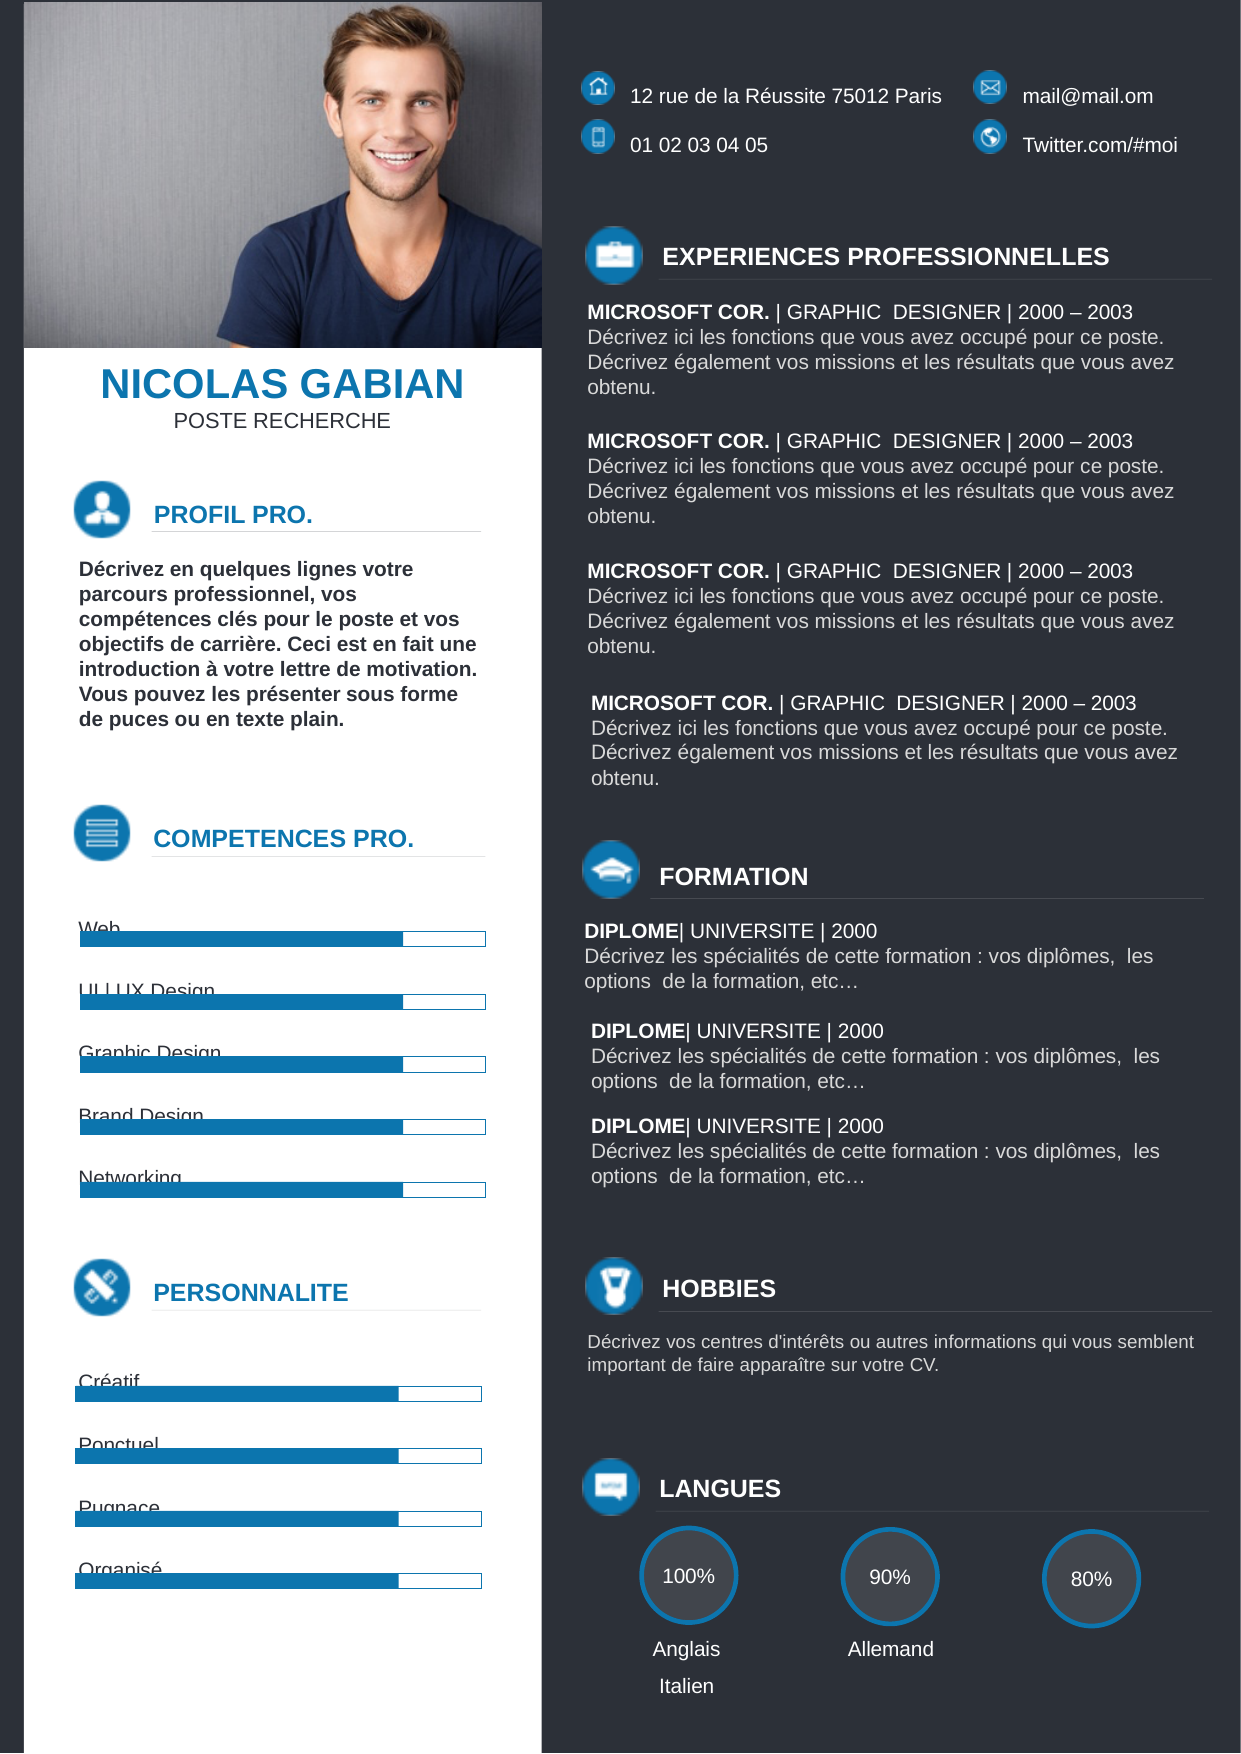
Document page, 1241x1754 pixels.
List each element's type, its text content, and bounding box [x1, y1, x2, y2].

text_box EXPERIENCES PROFESSIONNELLES [572, 203, 1215, 278]
text_box [79, 993, 486, 1010]
text_box [75, 1385, 482, 1402]
text_box [75, 1510, 482, 1527]
picture [579, 1455, 642, 1518]
text_box [79, 1056, 486, 1073]
picture [70, 1255, 133, 1319]
text_box PERSONNALITE Créatif Ponctuel Pugnace Organisé [63, 1269, 502, 1589]
picture [581, 223, 645, 287]
text_box MICROSOFT COR. | GRAPHIC DESIGNER | 2000 – 2003 Décrivez ici les fonctions que vous avez occupé pour ce poste. Décrivez également vos missions et les résultats que vous avez obtenu. [572, 420, 1215, 536]
picture [971, 68, 1008, 105]
text_box MICROSOFT COR. | GRAPHIC DESIGNER | 2000 – 2003 Décrivez ici les fonctions que vous avez occupé pour ce poste. Décrivez également vos missions et les résultats que vous avez obtenu. [572, 550, 1215, 665]
text_box DIPLOME| UNIVERSITE | 2000 Décrivez les spécialités de cette formation : vos diplômes, les options de la formation, etc… [569, 910, 1212, 1001]
text_box [75, 1572, 482, 1590]
text_box [79, 931, 486, 948]
text_box MICROSOFT COR. | GRAPHIC DESIGNER | 2000 – 2003 Décrivez ici les fonctions que vous avez occupé pour ce poste. Décrivez également vos missions et les résultats que vous avez obtenu. [576, 681, 1219, 797]
text_box PROFIL PRO. Décrivez en quelques lignes votre parcours professionnel, vos compétences clés pour le poste et vos objectifs de carrière. Ceci est en fait une introduction à votre lettre de motivation. Vous pouvez les présenter sous forme de puces ou en texte plain. [64, 460, 502, 738]
text_box HOBBIES [572, 1235, 1215, 1311]
picture [971, 117, 1008, 155]
text_box [841, 1528, 939, 1625]
text_box COMPETENCES PRO. Web UI | UX Design Graphic Design Brand Design Networking [63, 815, 502, 1198]
text_box [75, 1447, 482, 1465]
text_box 90% [852, 1556, 929, 1597]
picture [581, 1254, 645, 1317]
picture [70, 477, 133, 541]
text_box DIPLOME| UNIVERSITE | 2000 Décrivez les spécialités de cette formation : vos diplômes, les options de la formation, etc… [576, 1010, 1219, 1101]
text_box [1043, 1530, 1140, 1628]
text_box mail@mail.om Twitter.com/#moi [1007, 49, 1241, 165]
text_box 100% [646, 1555, 732, 1595]
text_box 80% [1053, 1558, 1130, 1599]
text_box DIPLOME| UNIVERSITE | 2000 Décrivez les spécialités de cette formation : vos diplômes, les options de la formation, etc… [576, 1104, 1219, 1195]
text_box FORMATION [569, 822, 1212, 898]
text_box LANGUES [569, 1435, 1212, 1510]
text_box 12 rue de la Réussite 75012 Paris 01 02 03 04 05 [615, 49, 972, 165]
text_box [23, 3, 543, 1754]
text_box [640, 1526, 738, 1624]
picture [579, 117, 616, 155]
text_box [79, 1181, 486, 1198]
picture [579, 837, 642, 901]
picture [70, 801, 133, 864]
text_box MICROSOFT COR. | GRAPHIC DESIGNER | 2000 – 2003 Décrivez ici les fonctions que vous avez occupé pour ce poste. Décrivez également vos missions et les résultats que vous avez obtenu. [572, 291, 1215, 406]
picture [24, 2, 542, 348]
text_box [79, 1118, 486, 1135]
picture [579, 69, 616, 106]
text_box NICOLAS GABIAN POSTE RECHERCHE [63, 349, 502, 441]
text_box Décrivez vos centres d'intérêts ou autres informations qui vous semblent important de faire apparaître sur votre CV. [572, 1322, 1215, 1383]
text_box Anglais Italien Allemand [569, 1615, 1212, 1713]
